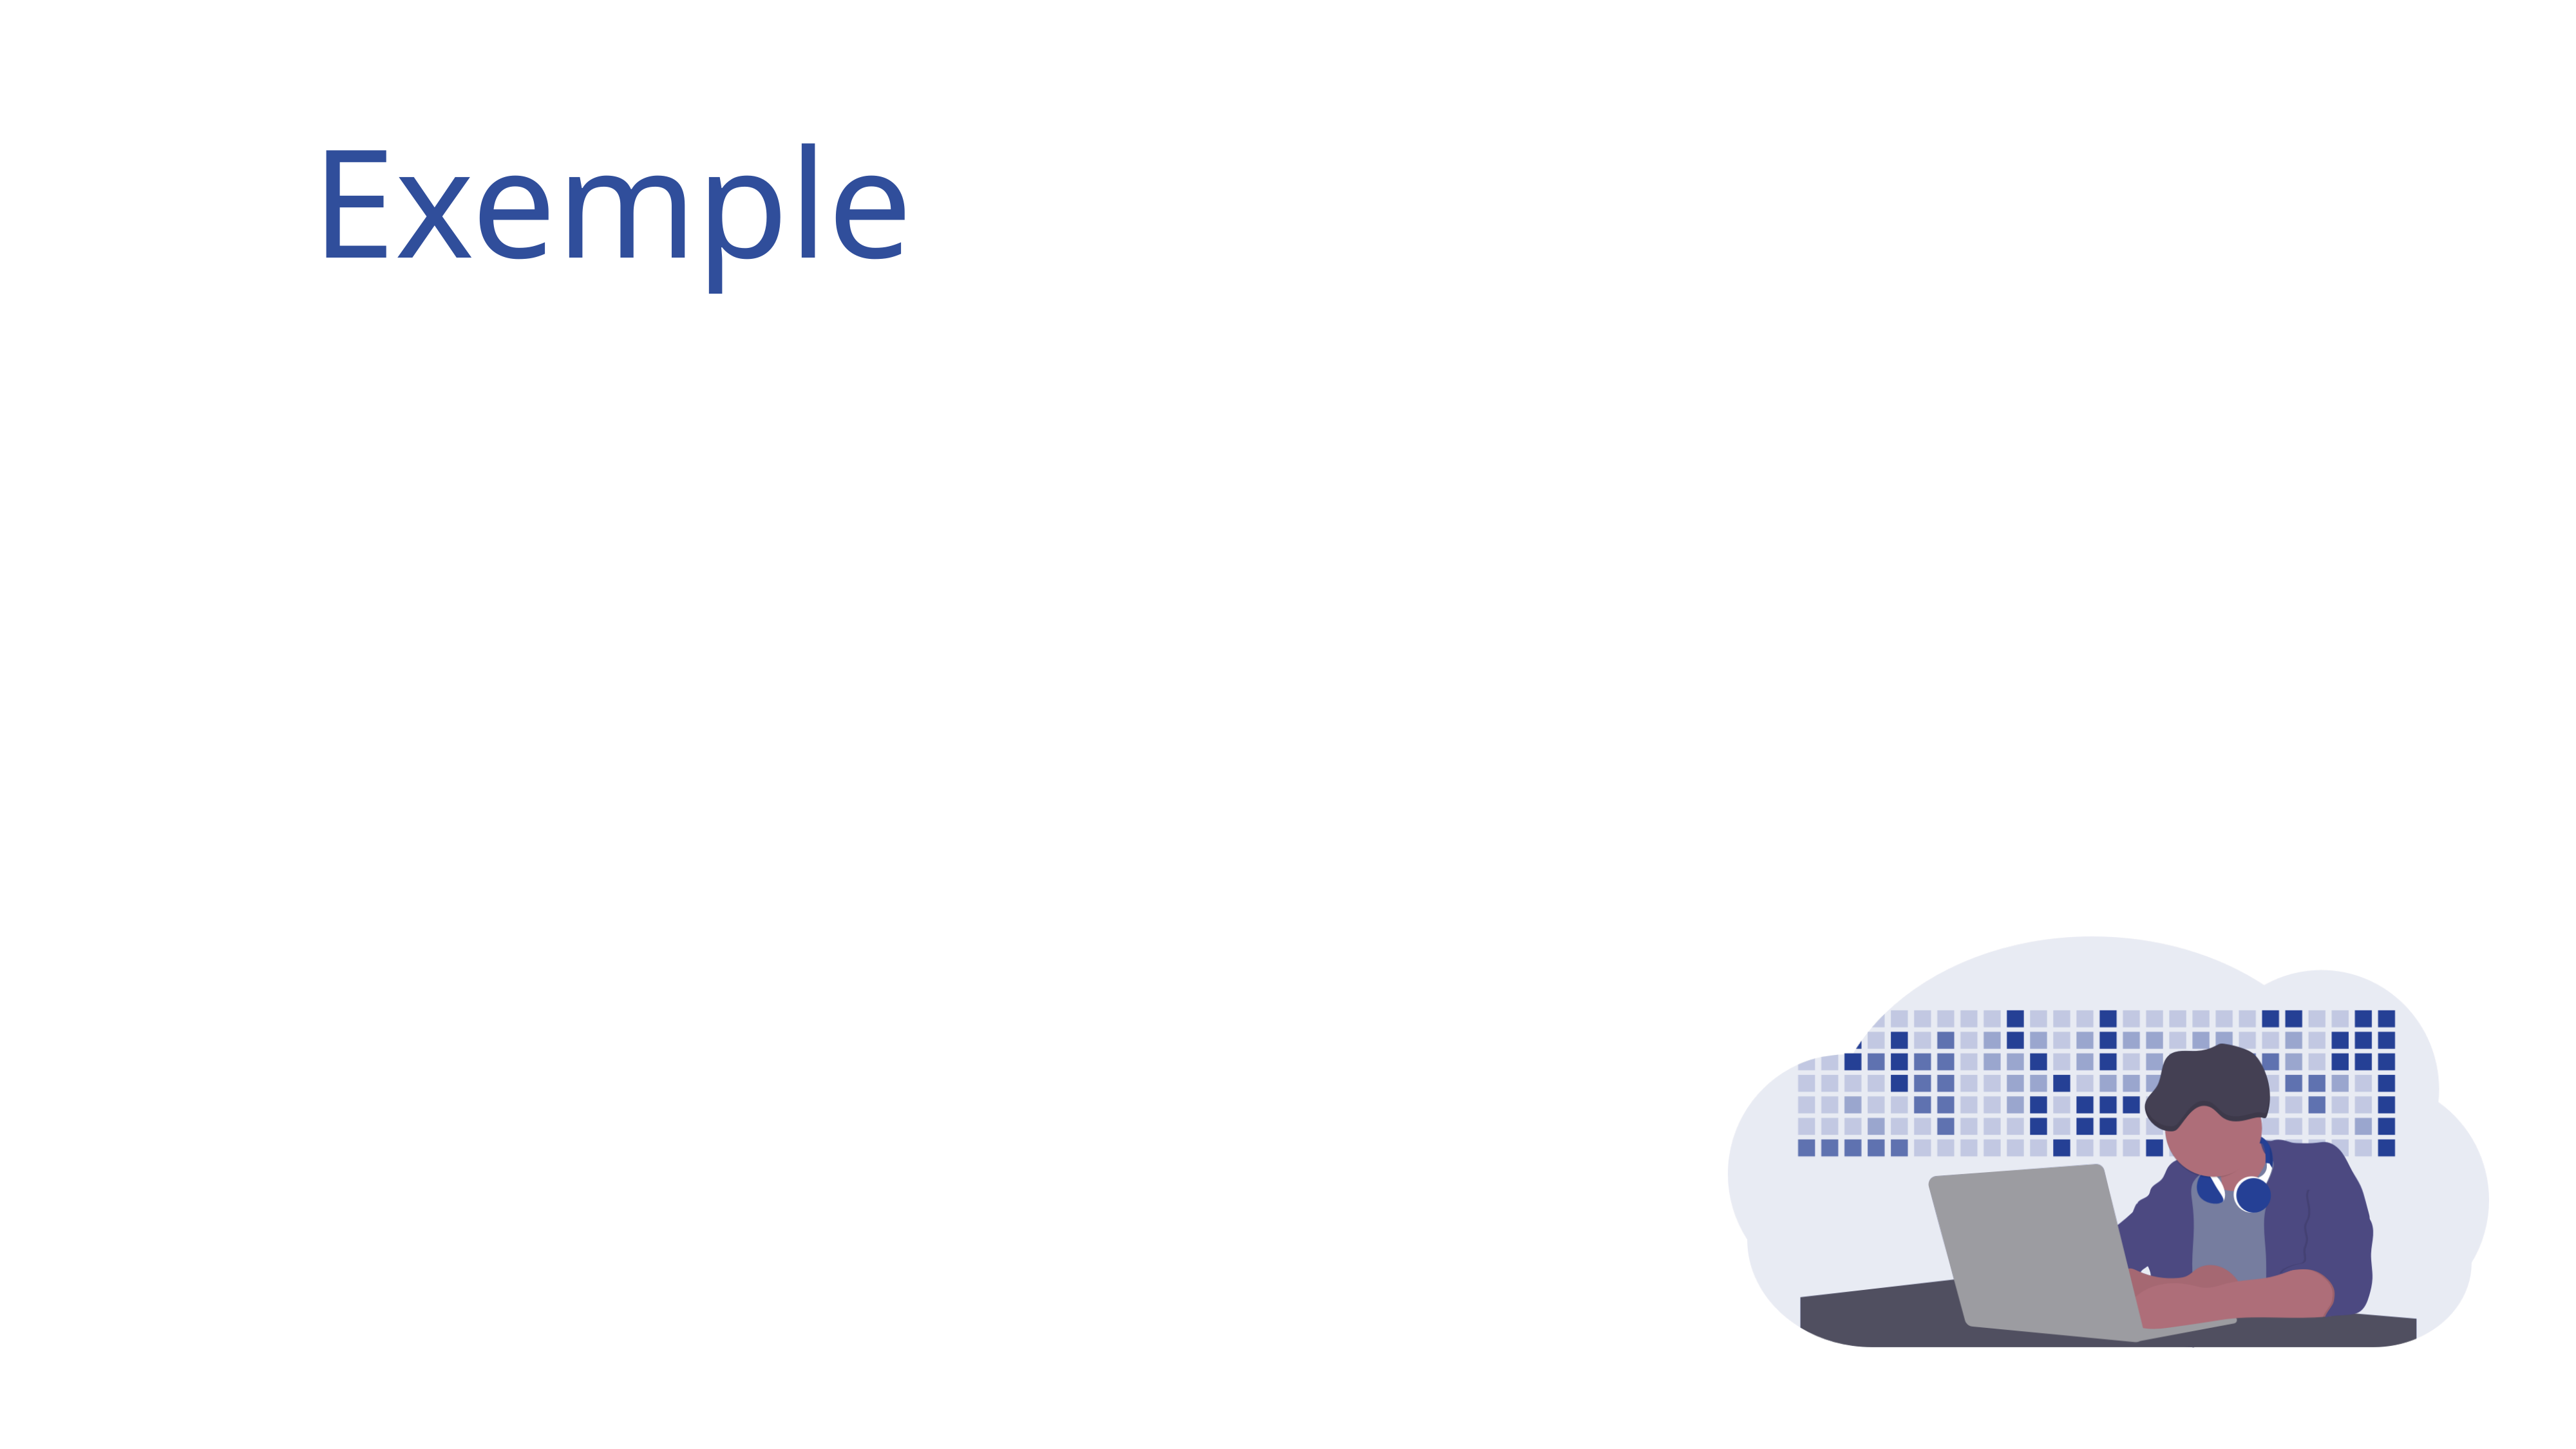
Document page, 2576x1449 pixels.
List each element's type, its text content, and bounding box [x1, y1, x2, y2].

picture [1728, 936, 2489, 1348]
title Exemple [303, 37, 1954, 359]
